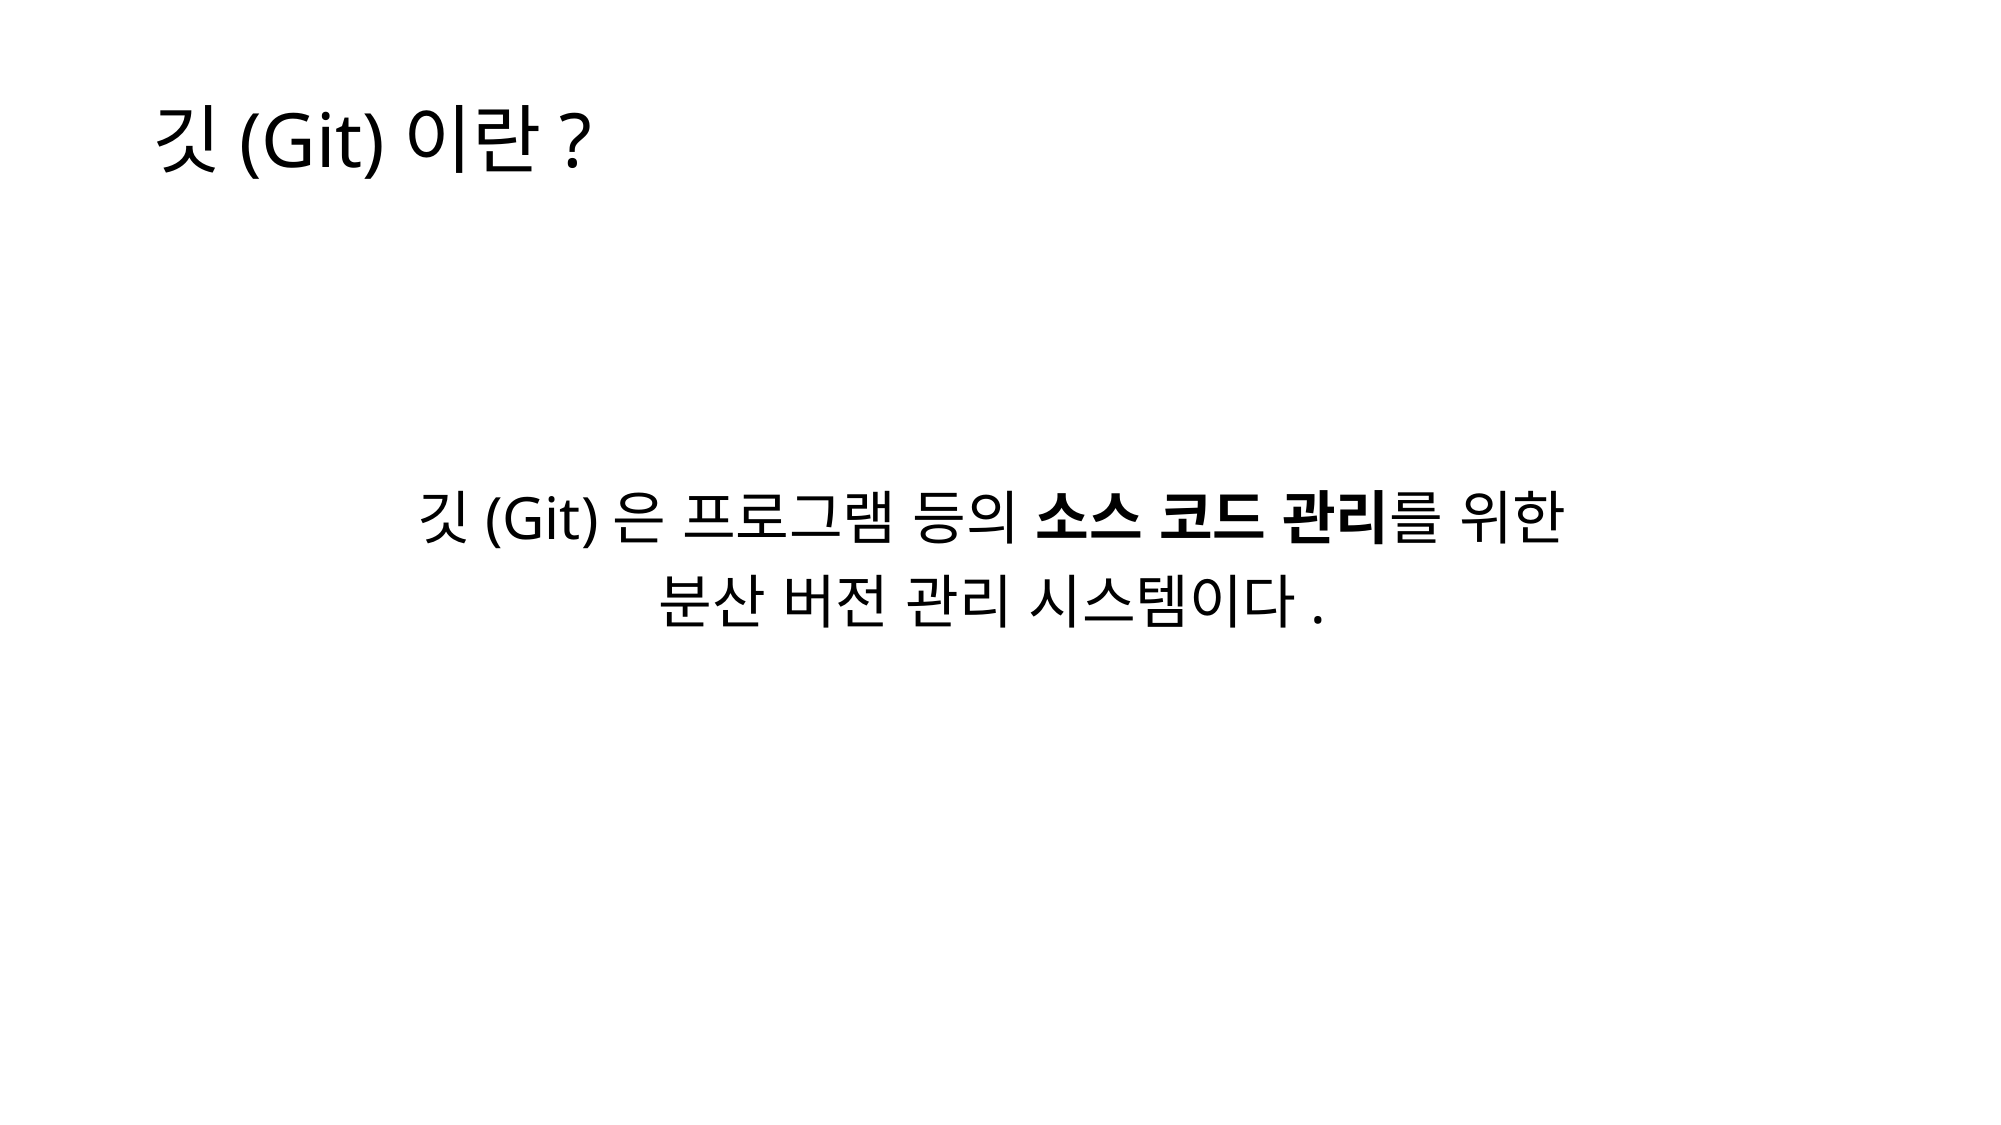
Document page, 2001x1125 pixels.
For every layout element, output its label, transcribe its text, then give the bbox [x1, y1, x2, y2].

title 깃(Git)이란? [137, 59, 1863, 228]
text_box 깃(Git)은 프로그램 등의 소스 코드 관리를 위한 분산 버전 관리 시스템이다. [137, 270, 1863, 855]
